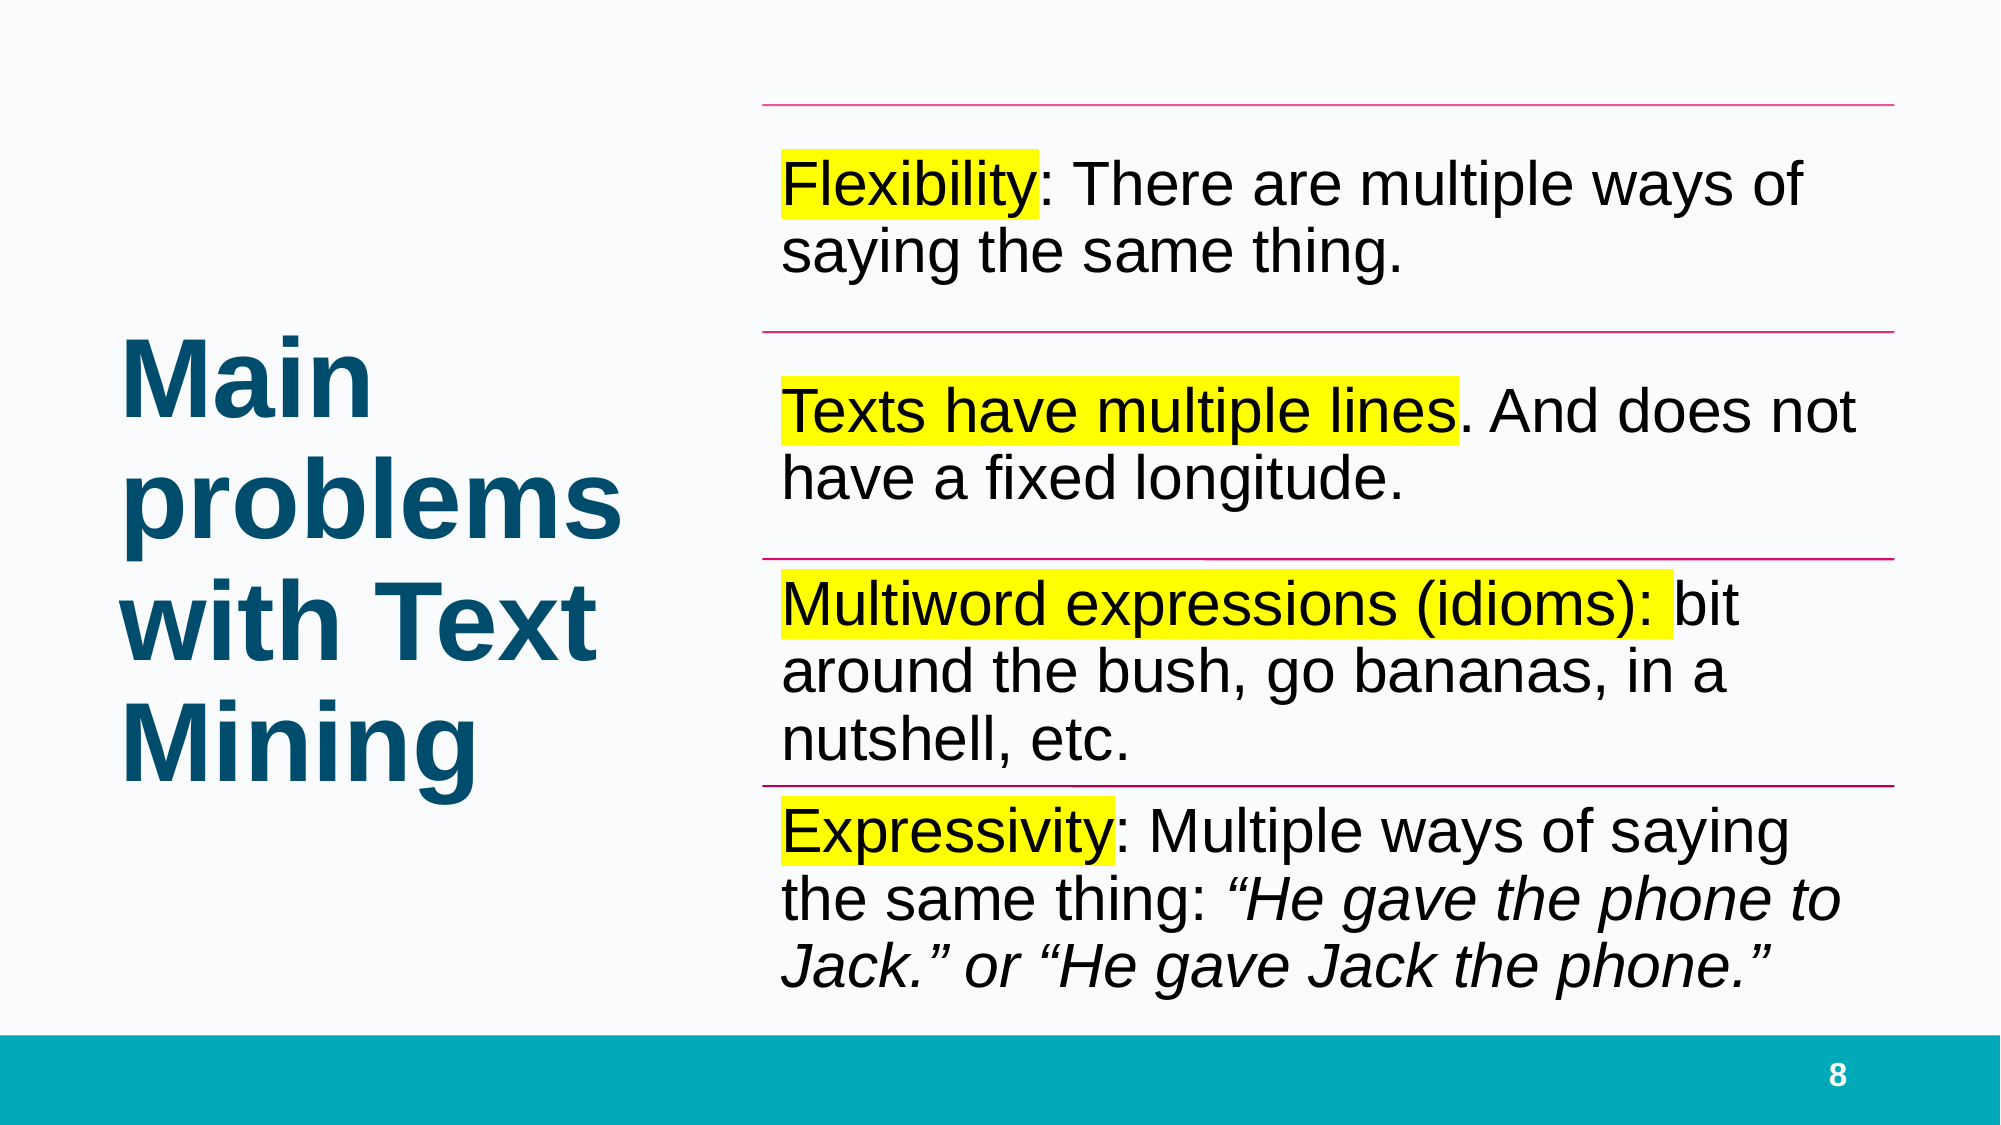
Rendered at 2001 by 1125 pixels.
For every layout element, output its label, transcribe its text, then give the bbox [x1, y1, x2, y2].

title Main problems with Text Mining [104, 105, 665, 1021]
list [762, 105, 1895, 1014]
slide_number 8 [1412, 1042, 1863, 1103]
